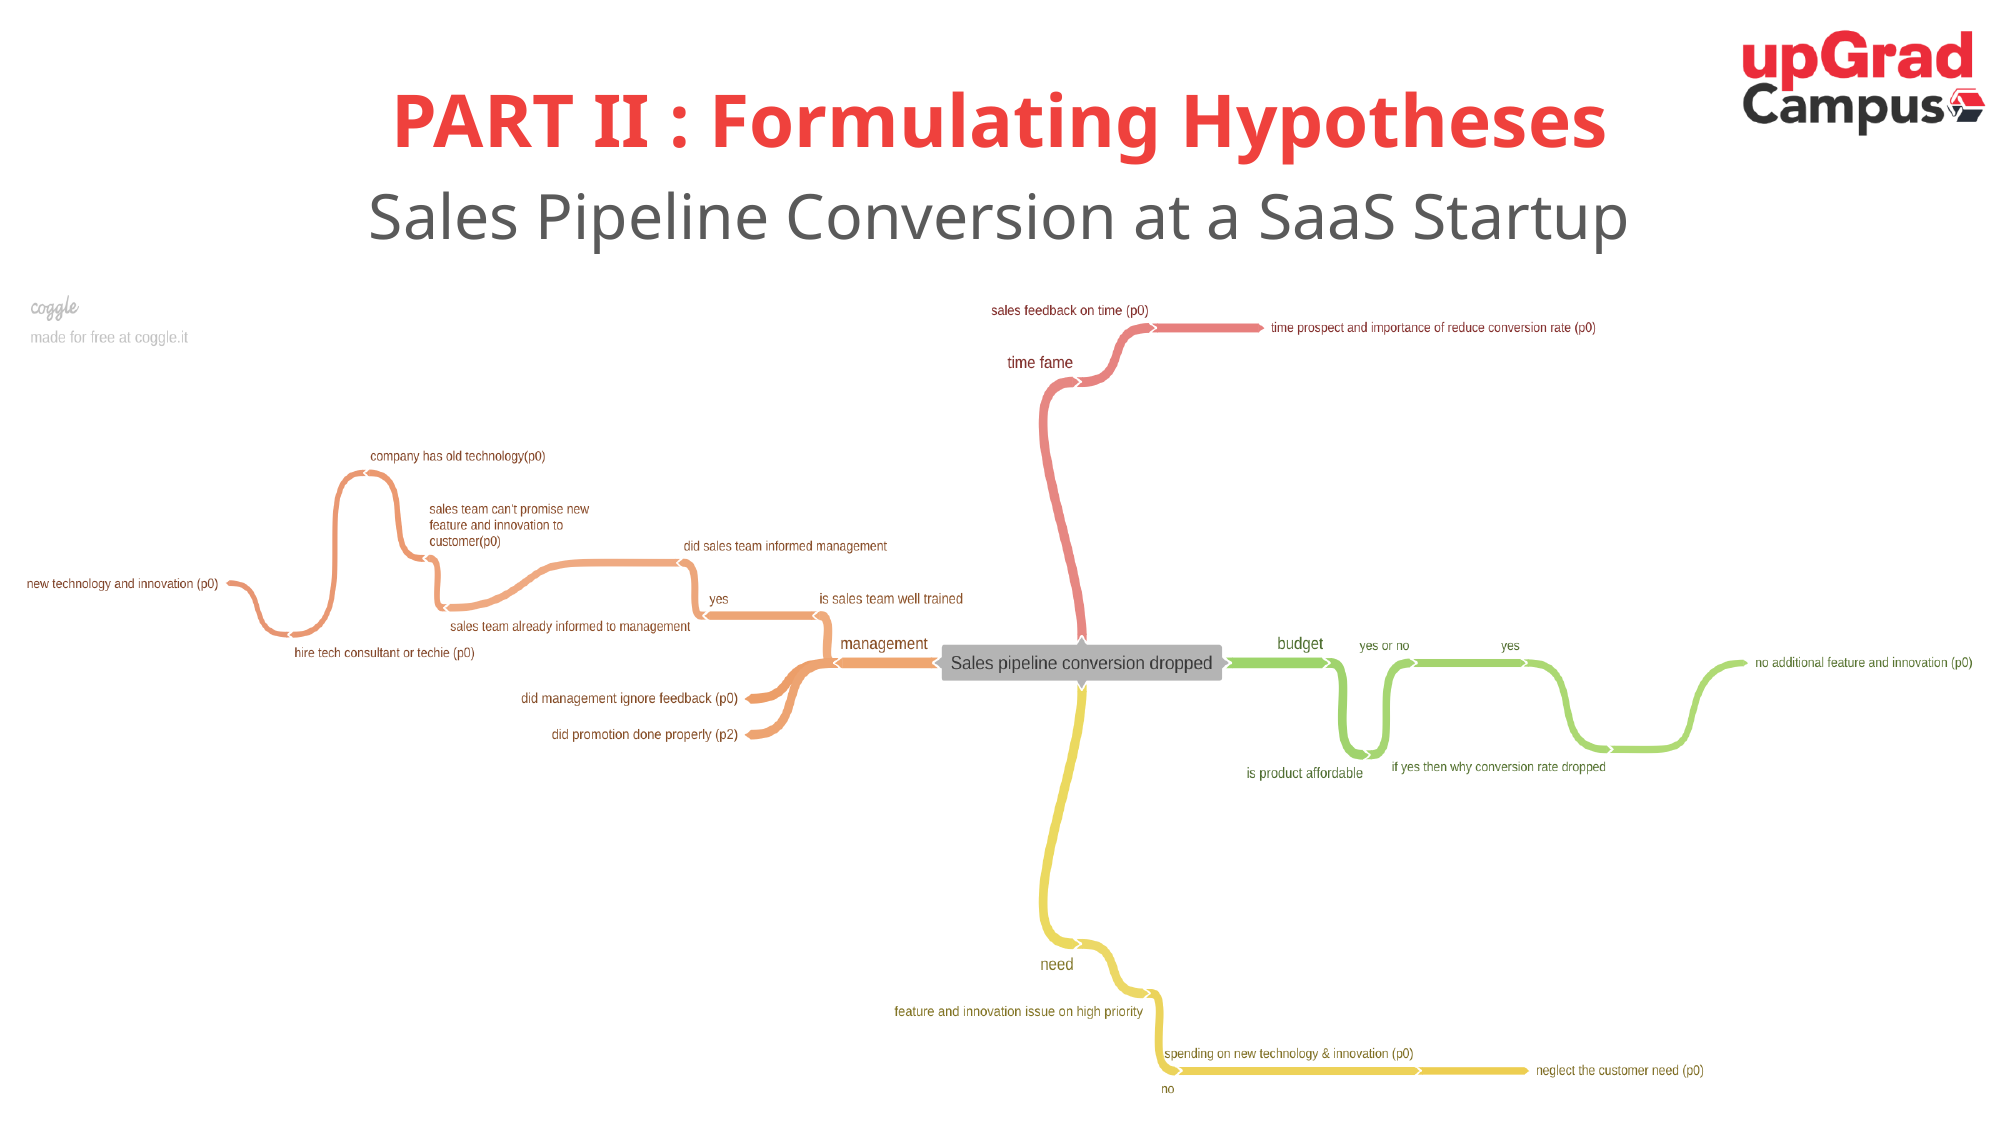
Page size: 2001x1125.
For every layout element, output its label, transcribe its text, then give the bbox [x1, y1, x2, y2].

picture [0, 276, 2000, 1125]
picture [1737, 21, 1988, 142]
title PART II : Formulating Hypotheses Sales Pipeline Conversion at a SaaS Startup [137, 59, 1863, 275]
